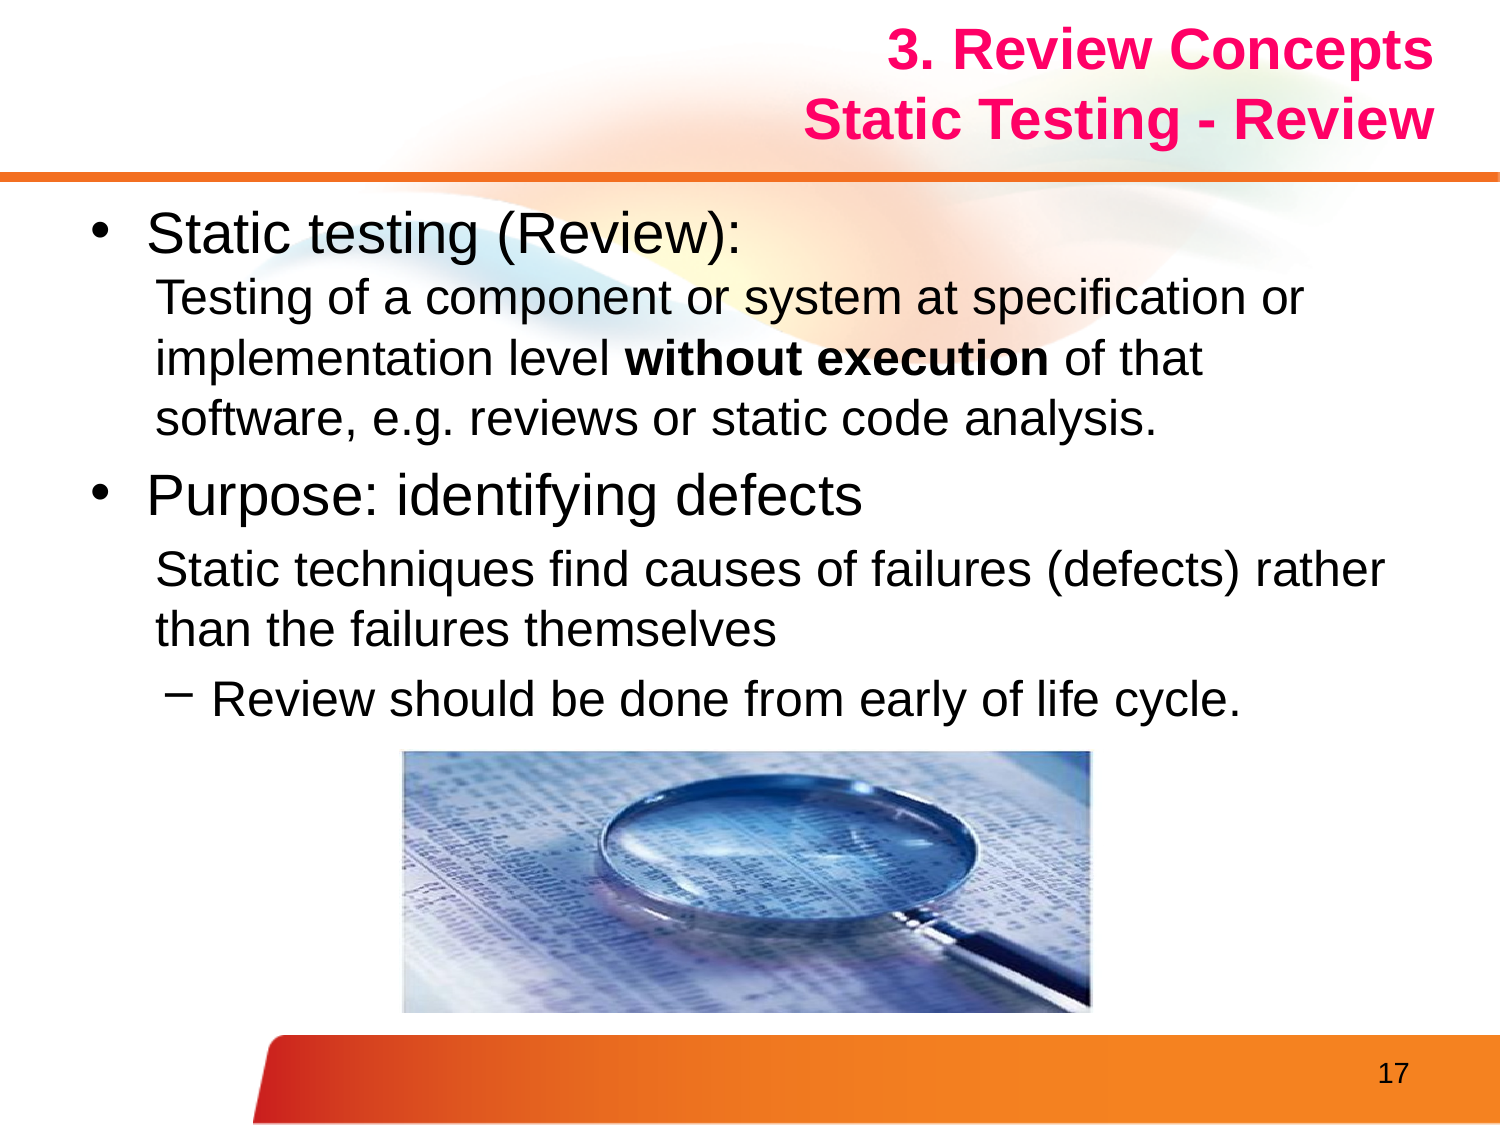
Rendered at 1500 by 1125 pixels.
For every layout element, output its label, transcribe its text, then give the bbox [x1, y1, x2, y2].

picture [253, 1035, 1500, 1125]
list Static testing (Review): Testing of a component or system at specification or implementation level without execution of that software, e.g. reviews or static code analysis. Purpose: identifying defects Static techniques find causes of failures (defects) rather than the failures themselves Review should be done from early of life cycle. [75, 187, 1425, 1038]
picture [0, 172, 1500, 187]
title 3. Review Concepts Static Testing - Review [99, 0, 1450, 175]
picture [399, 749, 1106, 1013]
slide_number 17 [1074, 1046, 1426, 1125]
